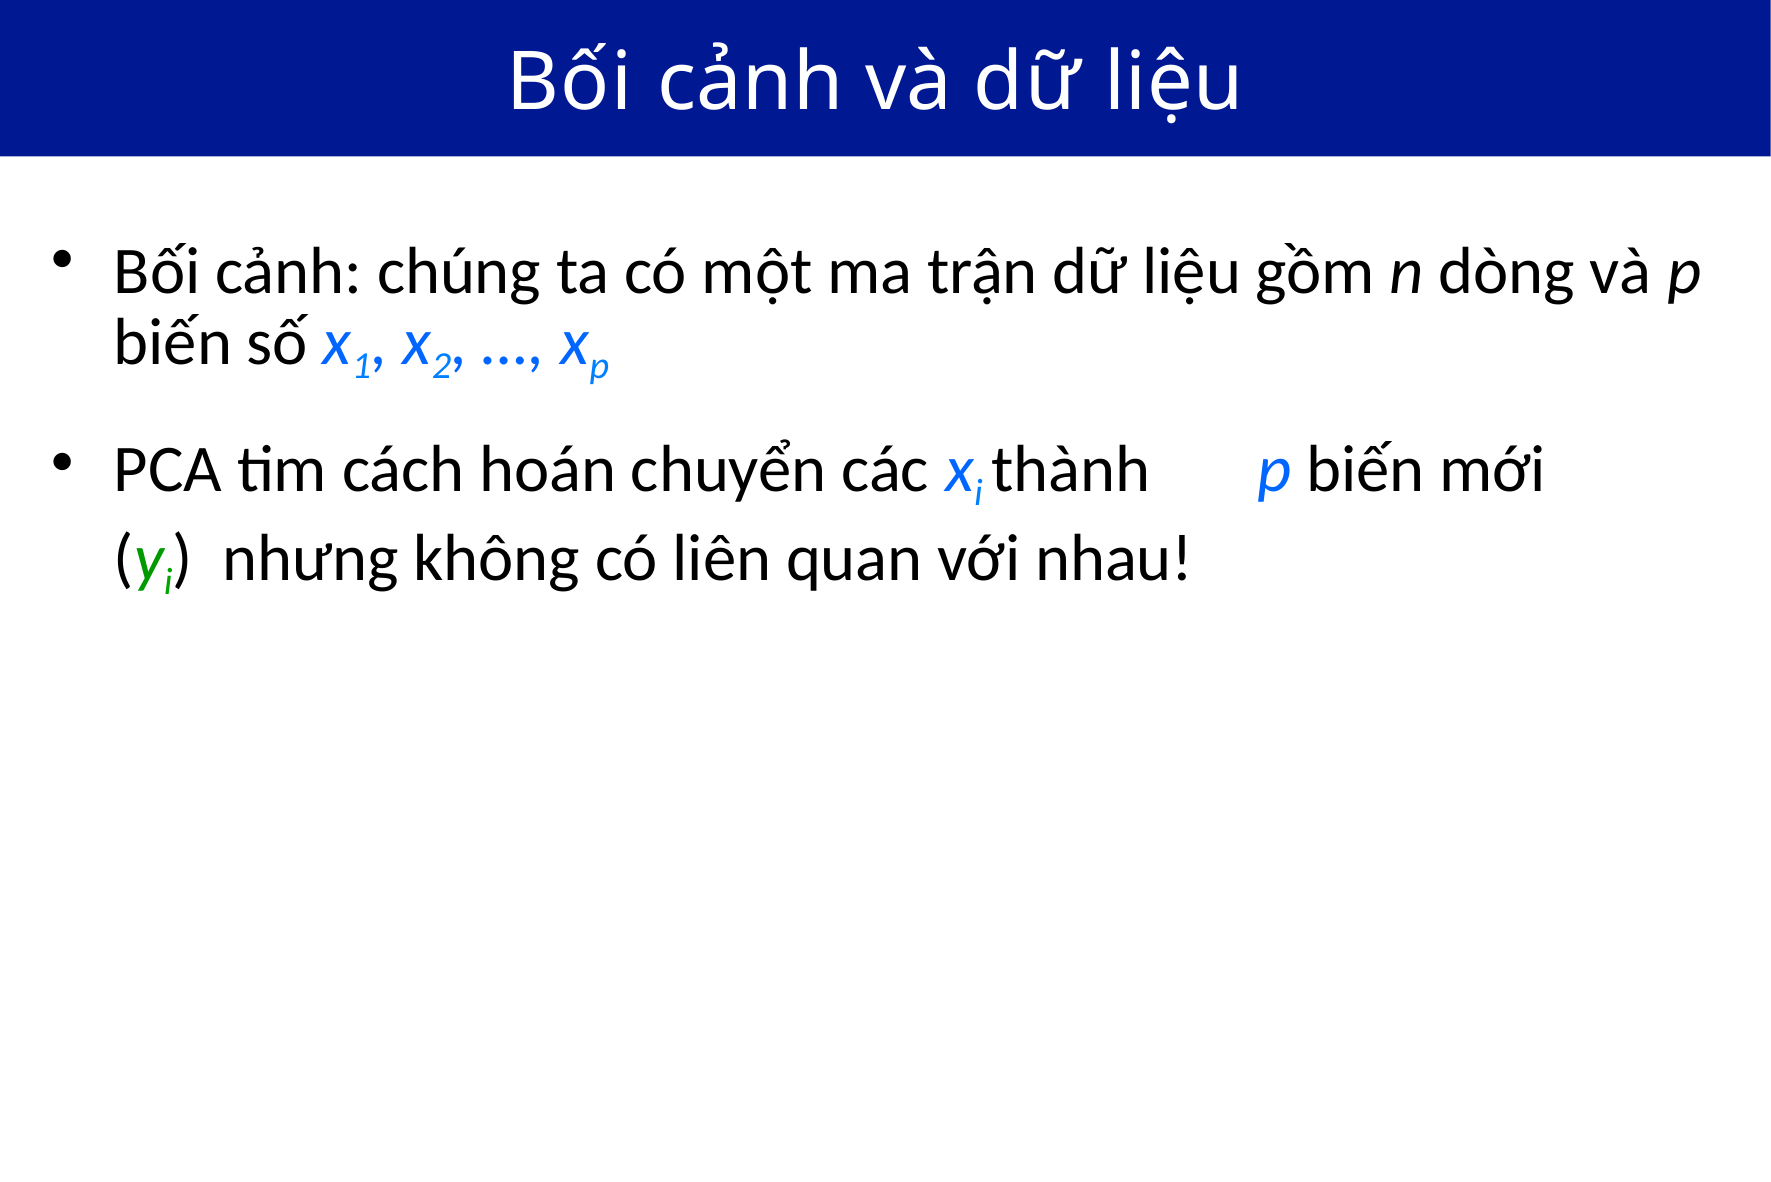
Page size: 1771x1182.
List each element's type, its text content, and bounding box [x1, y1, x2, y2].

title Bối cảnh và dữ liệu [504, 26, 1248, 224]
text_box Bối cảnh: chúng ta có một ma trận dữ liệu gồm n dòng và p biến số x1, x2, …, xp PCA tim cách hoán chuyển các xi thành p biến mới (yi) nhưng không có liên quan với nhau! [49, 224, 1714, 602]
